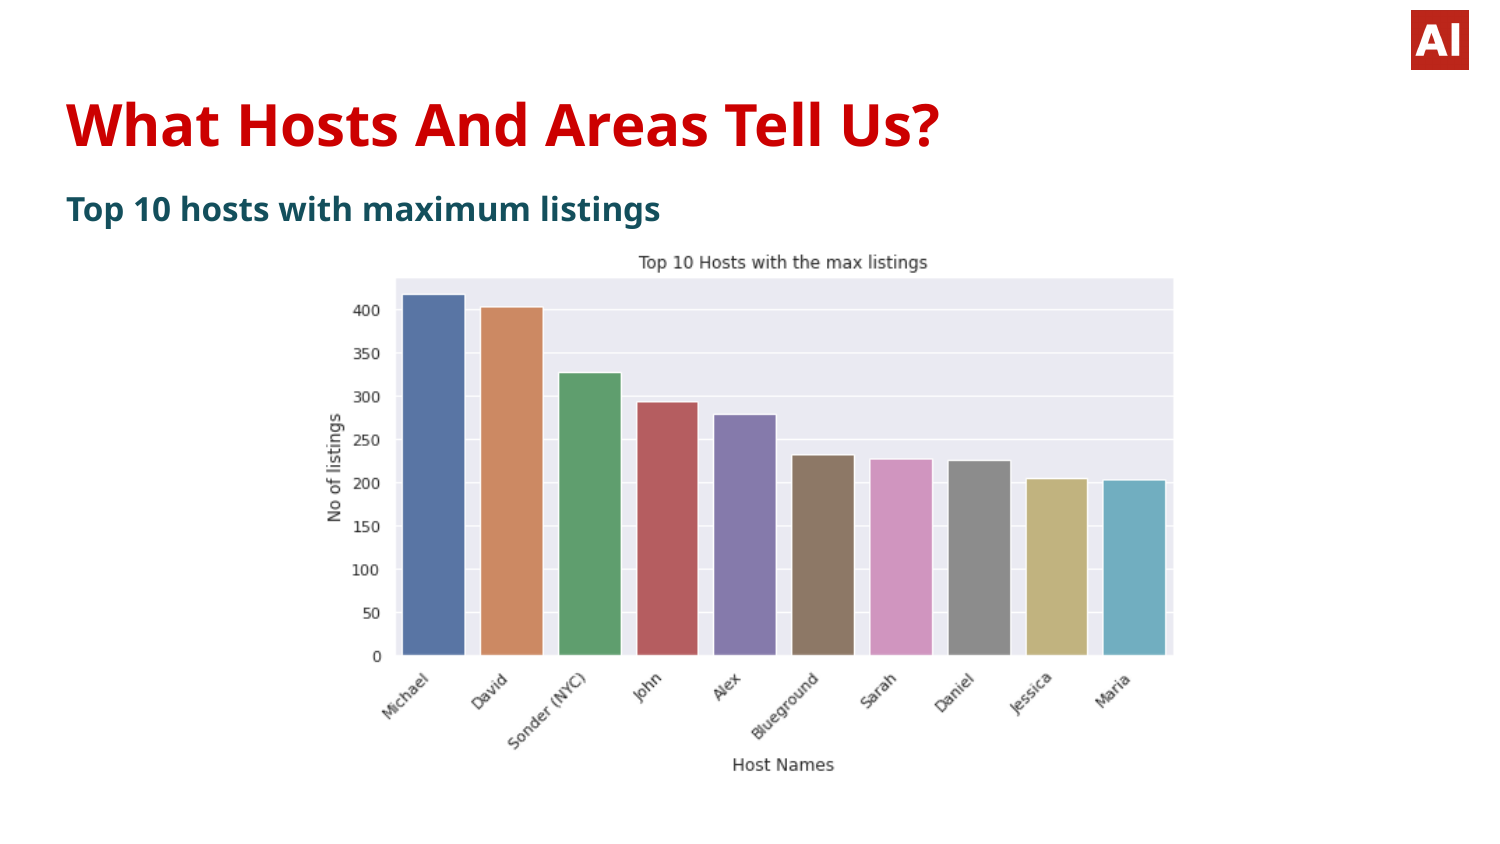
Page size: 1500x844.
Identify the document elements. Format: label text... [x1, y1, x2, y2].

list Top 10 hosts with maximum listings [51, 166, 1449, 728]
picture [1411, 10, 1469, 70]
picture [318, 245, 1182, 785]
title What Hosts And Areas Tell Us? [51, 72, 1449, 166]
